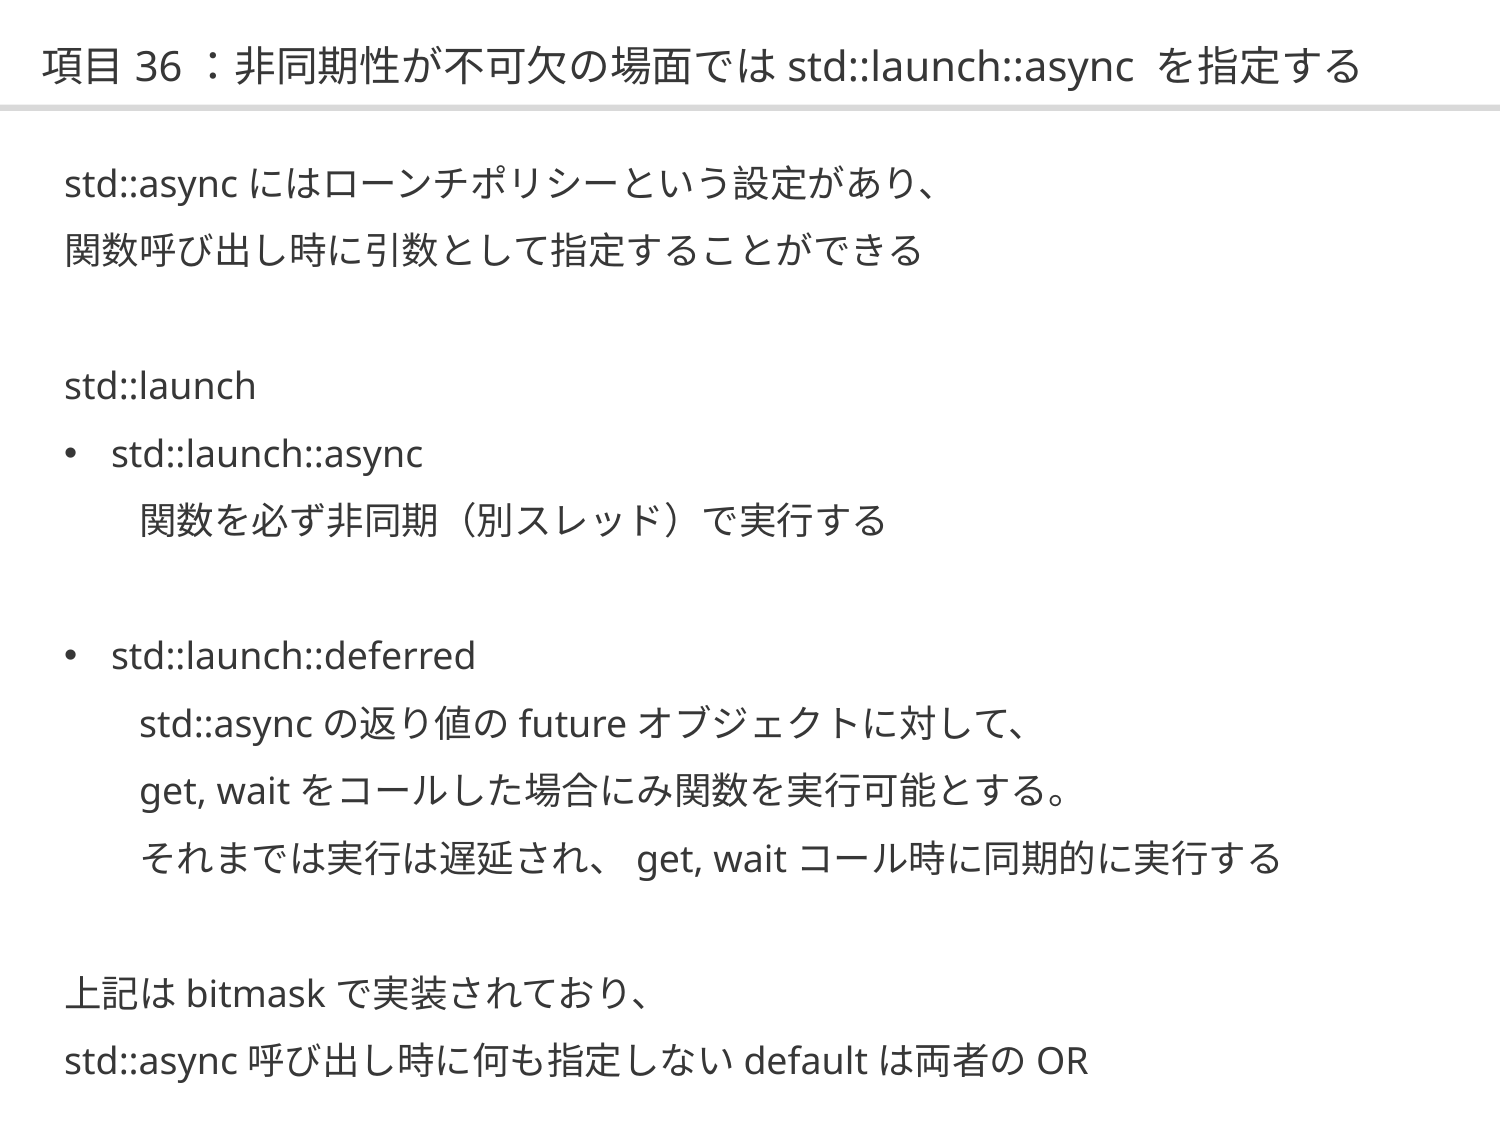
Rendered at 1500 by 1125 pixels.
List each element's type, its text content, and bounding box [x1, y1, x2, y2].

text_box std::asyncにはローンチポリシーという設定があり、 関数呼び出し時に引数として指定することができる std::launch std::launch::async 関数を必ず非同期（別スレッド）で実行する std::launch::deferred std::asyncの返り値のfutureオブジェクトに対して、 get, waitをコールした場合にみ関数を実行可能とする。 それまでは実行は遅延され、get, waitコール時に同期的に実行する 上記はbitmaskで実装されており、 std::async呼び出し時に何も指定しないdefaultは両者のOR [64, 137, 1459, 1125]
title 項目36：非同期性が不可欠の場面ではstd::launch::async を指定する [41, 25, 1459, 90]
